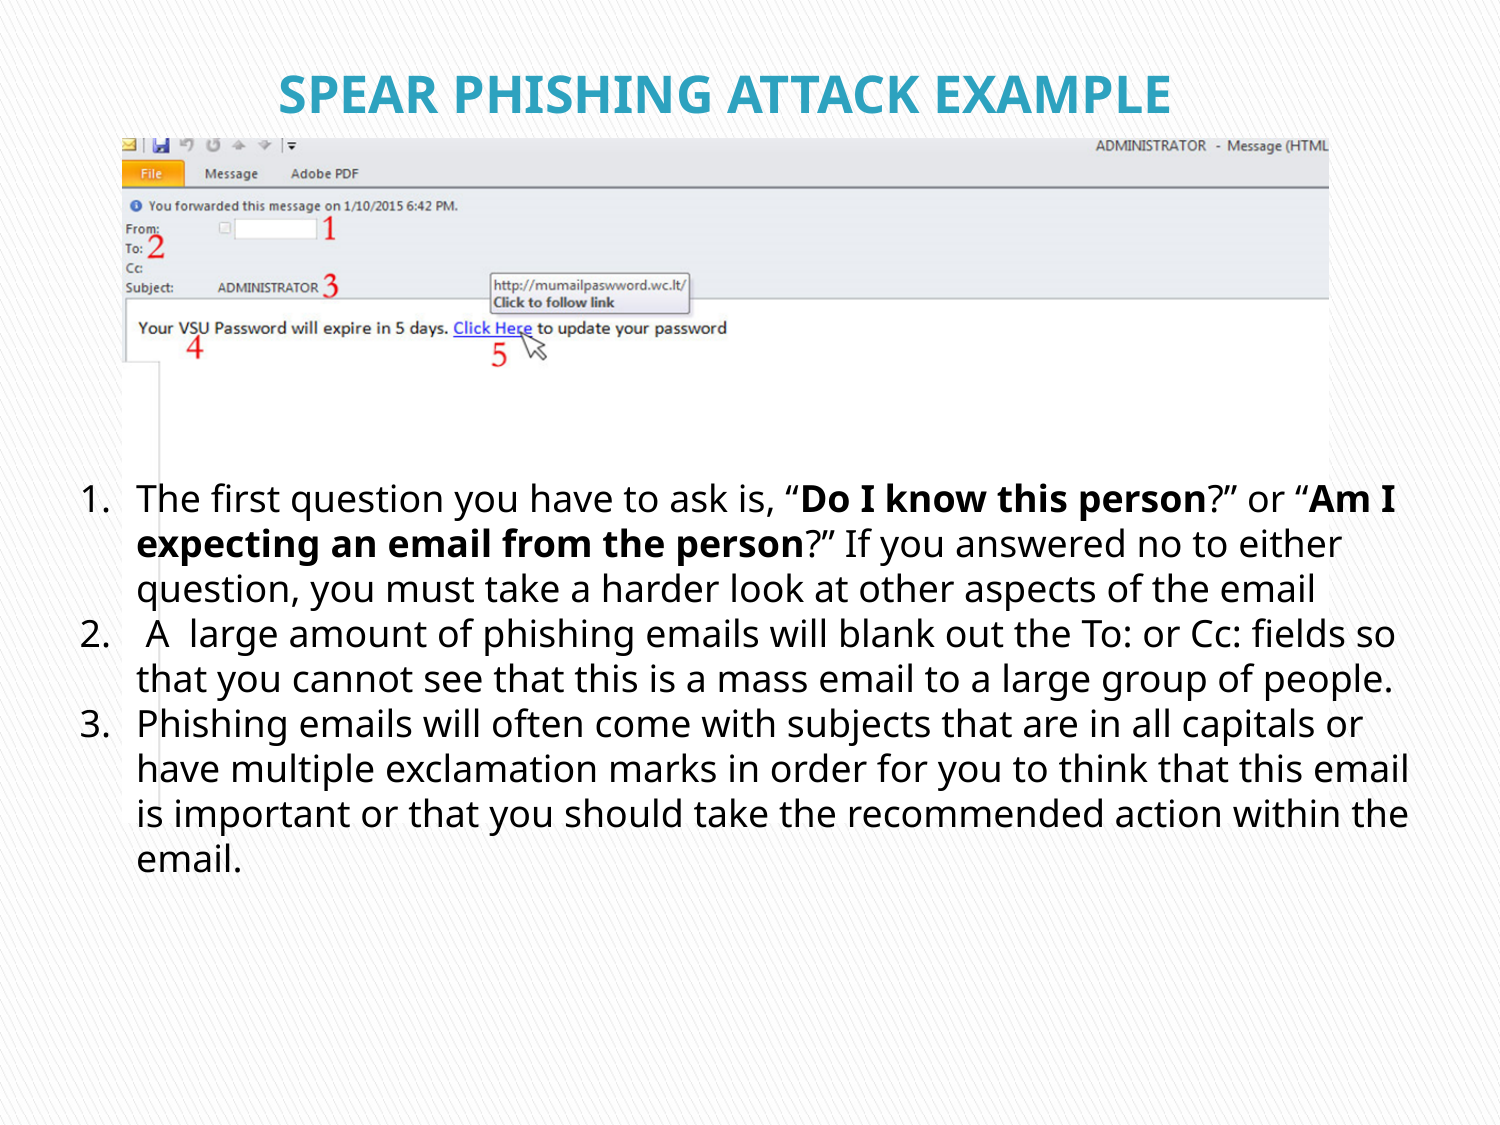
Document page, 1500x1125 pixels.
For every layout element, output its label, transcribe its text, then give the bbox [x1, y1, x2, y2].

text_box The first question you have to ask is, “Do I know this person?” or “Am I expecting an email from the person?” If you answered no to either question, you must take a harder look at other aspects of the email A large amount of phishing emails will blank out the To: or Cc: fields so that you cannot see that this is a mass email to a large group of people. Phishing emails will often come with subjects that are in all capitals or have multiple exclamation marks in order for you to think that this email is important or that you should take the recommended action within the email. [64, 467, 1436, 888]
picture [122, 138, 1329, 823]
title SPEAR PHISHING ATTACK EXAMPLE [112, 54, 1340, 130]
